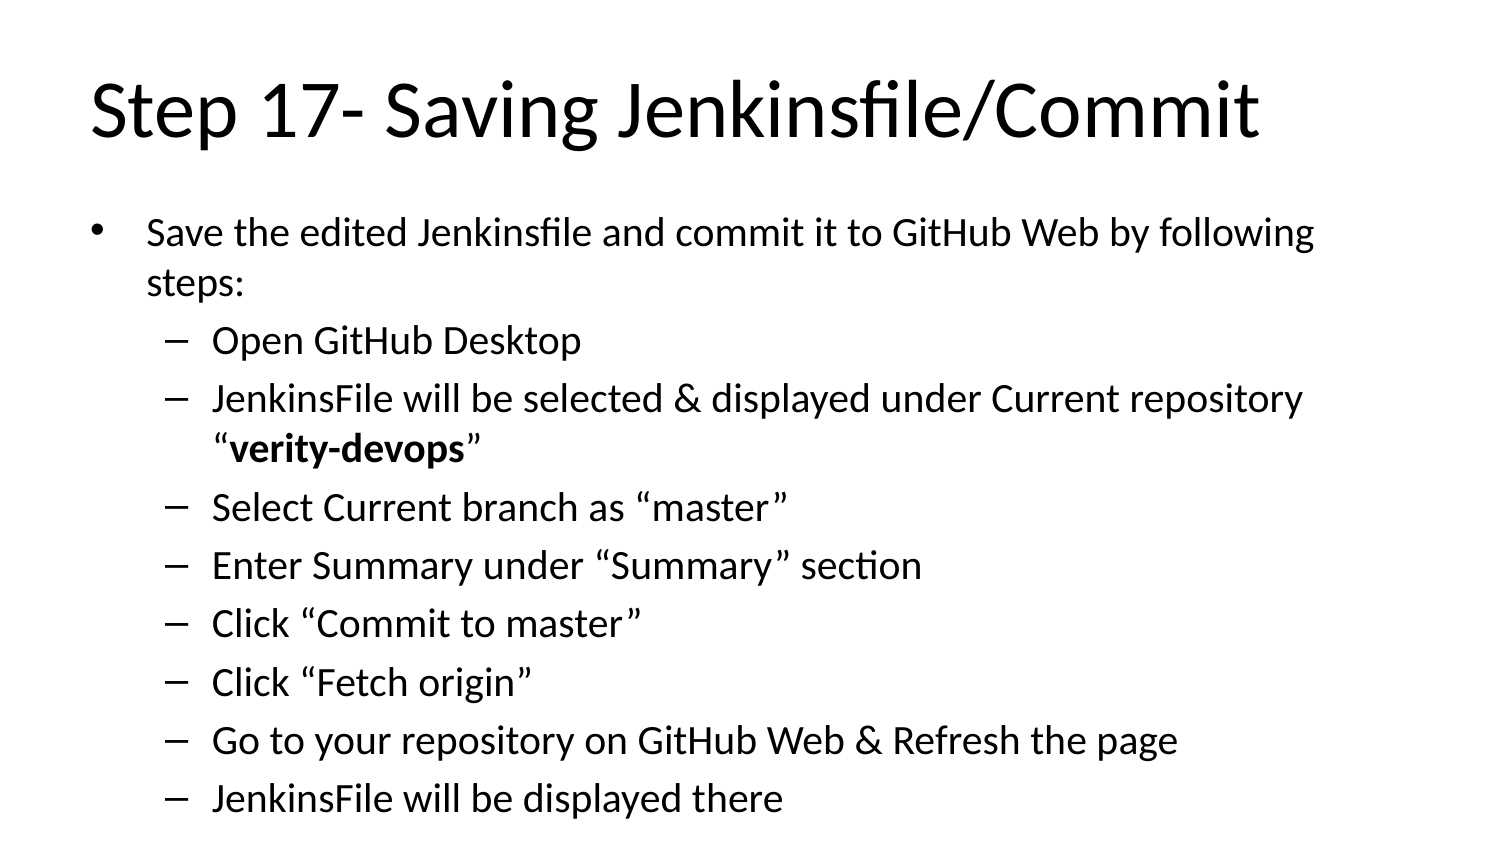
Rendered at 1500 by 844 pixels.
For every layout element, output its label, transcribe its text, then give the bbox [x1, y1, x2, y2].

title Step 17- Saving Jenkinsfile/Commit [75, 33, 1425, 175]
list Save the edited Jenkinsfile and commit it to GitHub Web by following steps: Open GitHub Desktop JenkinsFile will be selected & displayed under Current repository “verity-devops” Select Current branch as “master” Enter Summary under “Summary” section Click “Commit to master” Click “Fetch origin” Go to your repository on GitHub Web & Refresh the page JenkinsFile will be displayed there [75, 196, 1425, 816]
